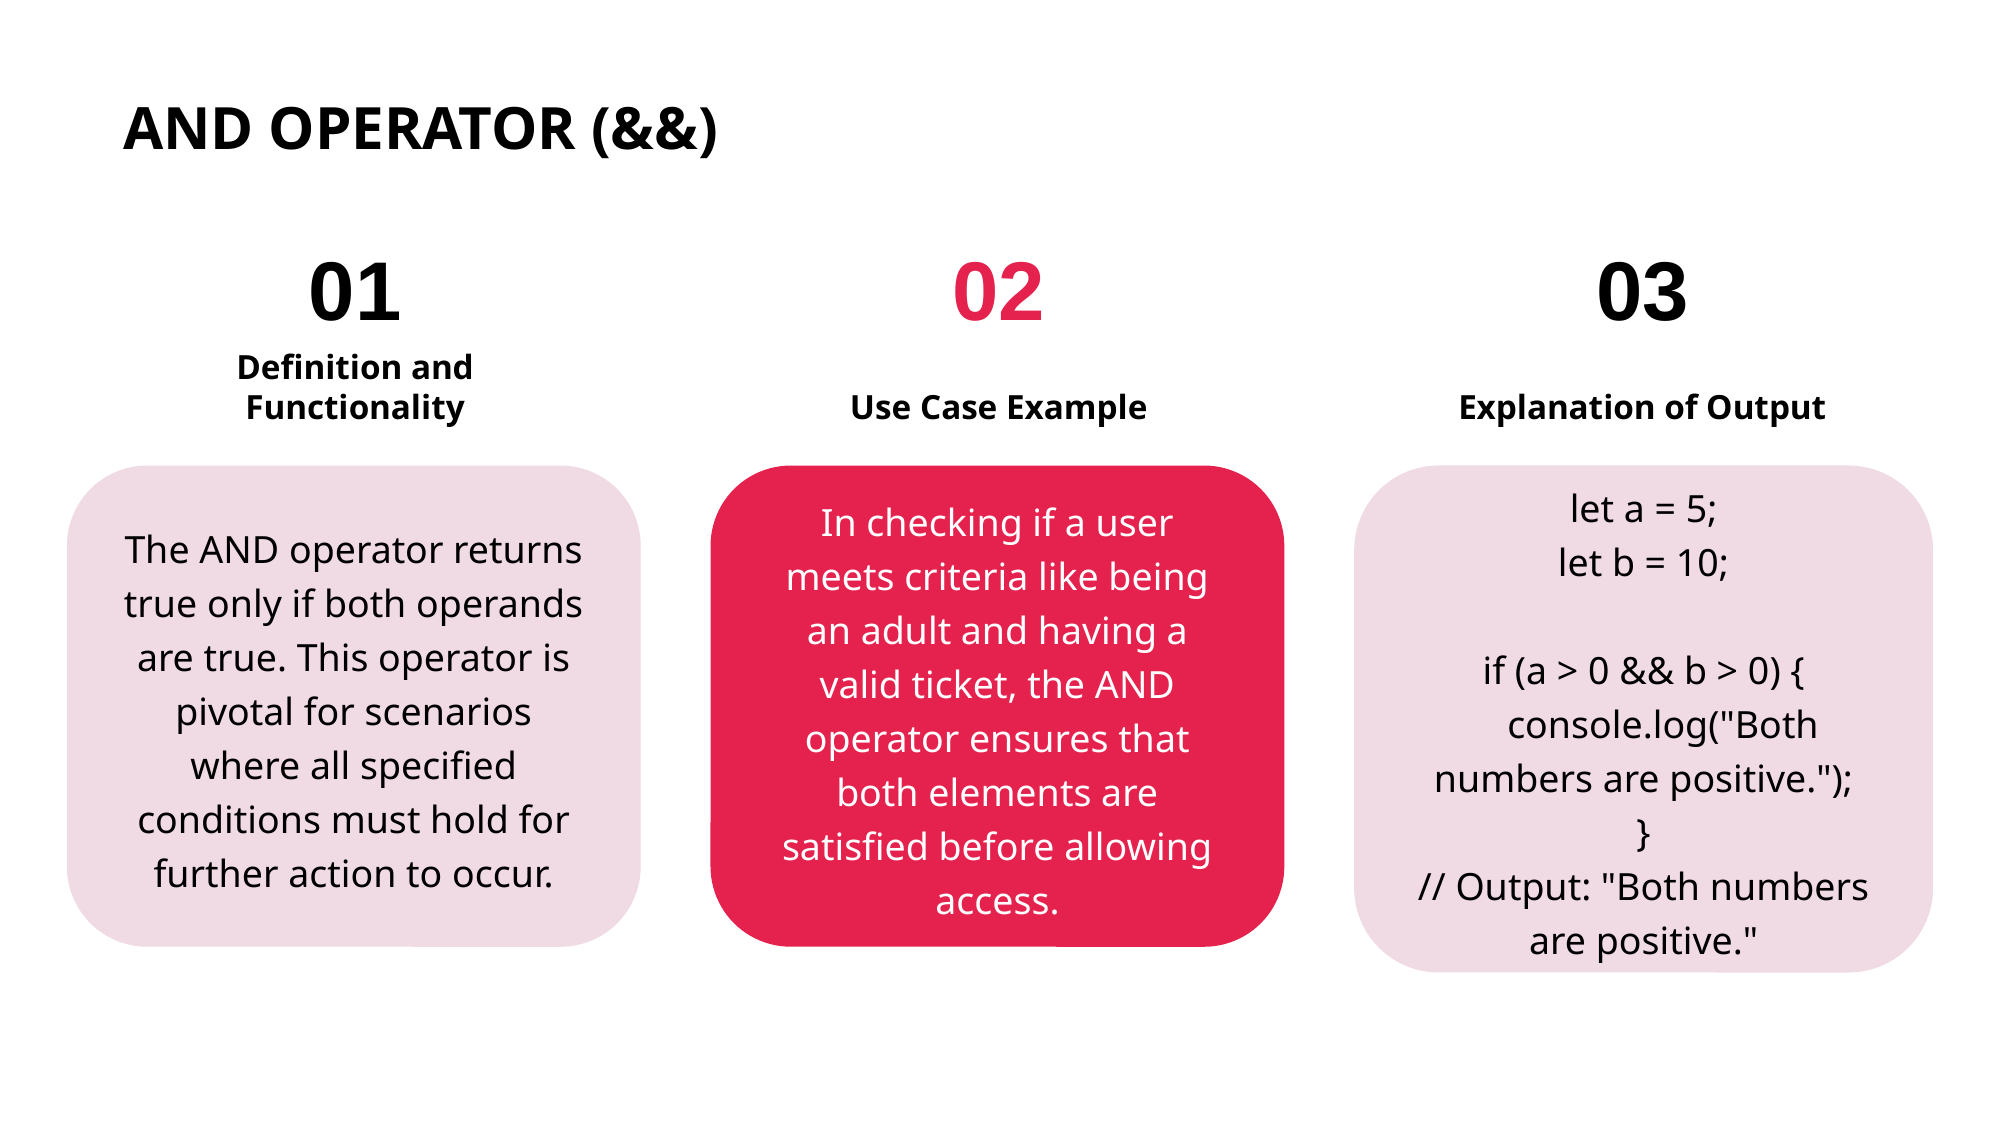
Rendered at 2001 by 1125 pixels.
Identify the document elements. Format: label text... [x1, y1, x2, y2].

text_box 02 [936, 228, 1061, 345]
text_box In checking if a user meets criteria like being an adult and having a valid ticket, the AND operator ensures that both elements are satisfied before allowing access. [710, 465, 1285, 947]
text_box 03 [1580, 228, 1705, 345]
text_box The AND operator returns true only if both operands are true. This operator is pivotal for scenarios where all specified conditions must hold for further action to occur. [66, 465, 641, 947]
text_box Explanation of Output [1408, 378, 1877, 434]
text_box 01 [293, 228, 418, 338]
text_box Definition and Functionality [121, 338, 590, 434]
title AND Operator (&&) [108, 21, 1890, 169]
text_box let a = 5; let b = 10; if (a > 0 && b > 0) { console.log("Both numbers are positive."); } // Output: "Both numbers are positive." [1354, 465, 1934, 973]
text_box Use Case Example [764, 378, 1234, 434]
